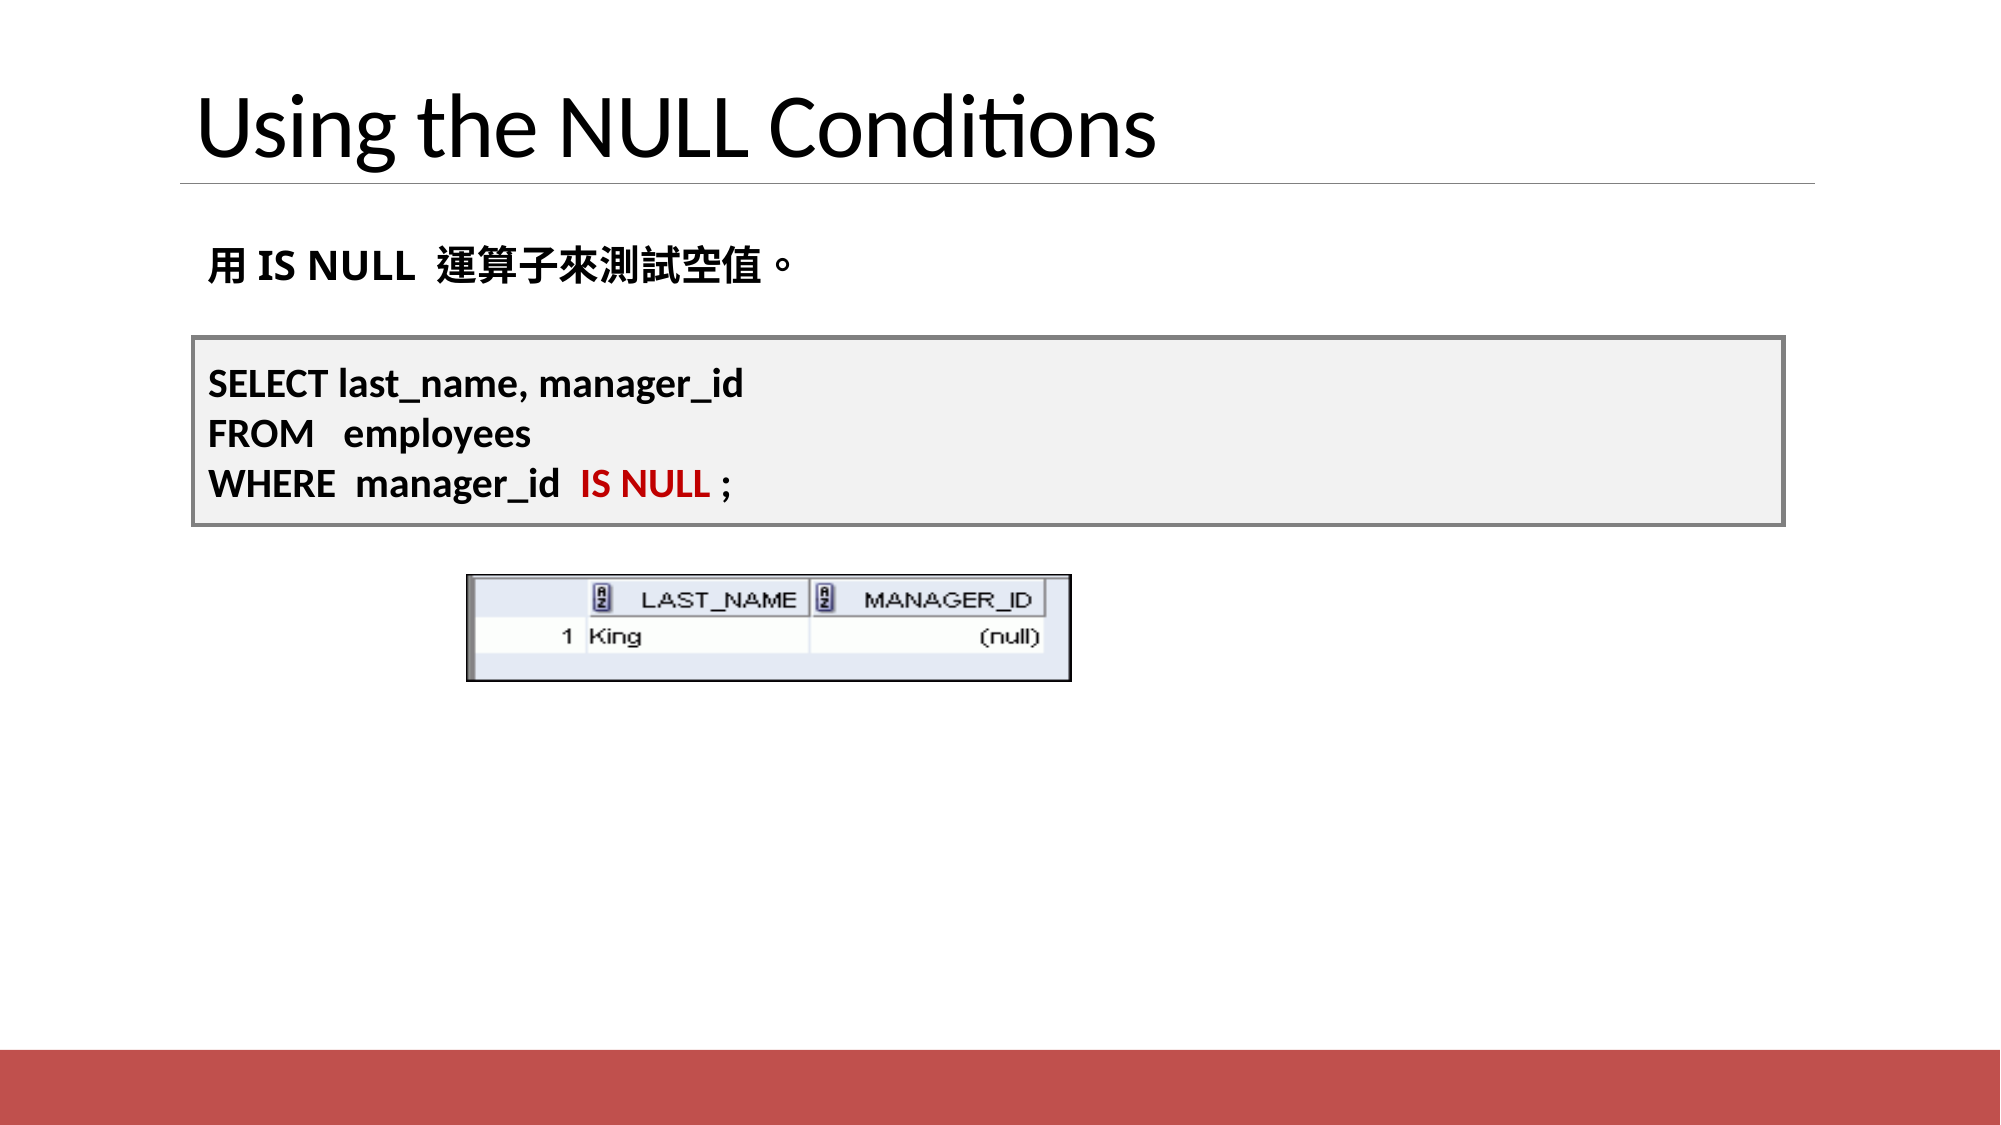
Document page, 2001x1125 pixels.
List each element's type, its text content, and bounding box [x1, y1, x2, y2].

text_box SELECT last_name, manager_id FROM employees WHERE manager_id IS NULL ; [193, 337, 1784, 525]
picture [466, 574, 1072, 683]
list 用IS NULL 運算子來測試空值。 [193, 237, 1925, 297]
title Using the NULL Conditions [180, 0, 1830, 184]
